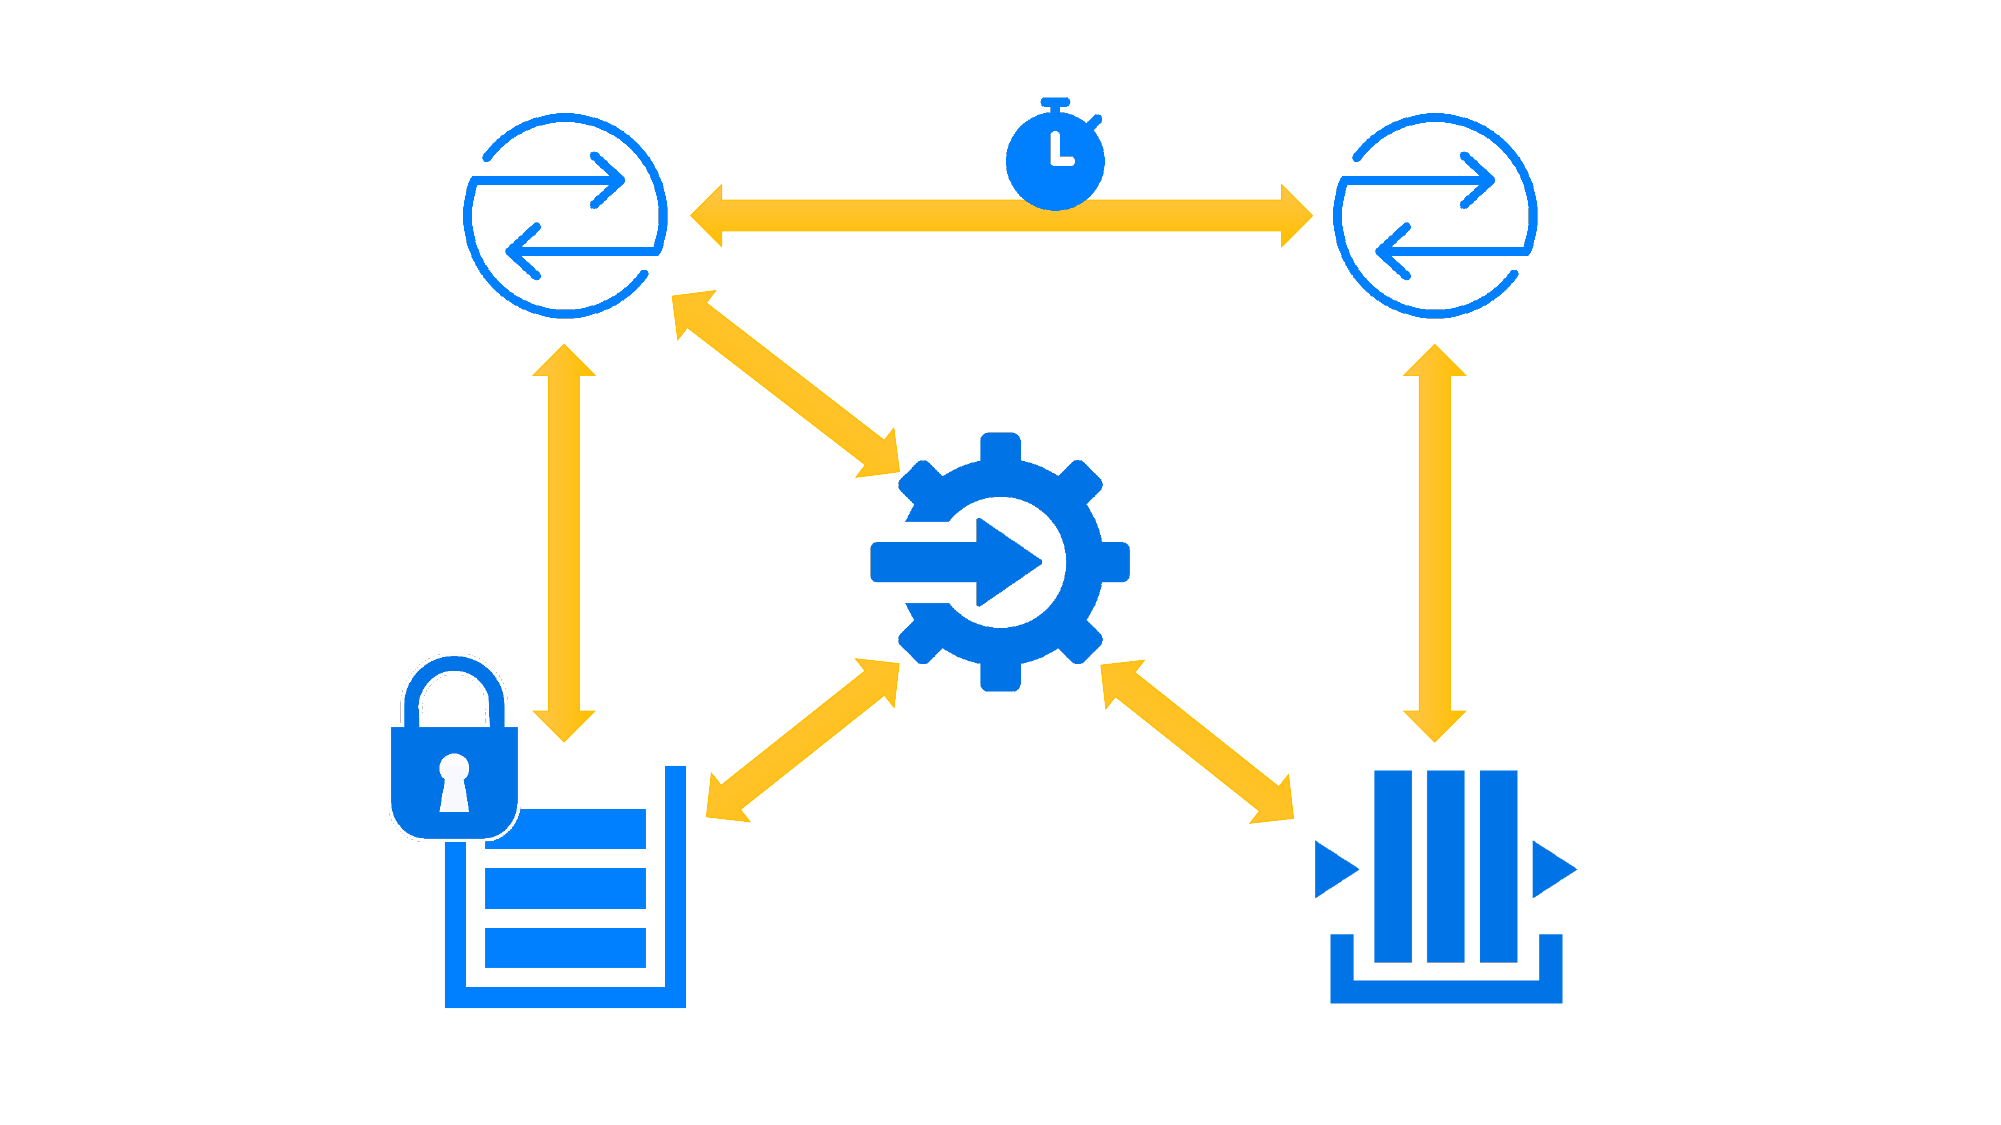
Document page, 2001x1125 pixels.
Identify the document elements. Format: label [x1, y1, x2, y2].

text_box [1134, 183, 1314, 248]
picture [976, 82, 1134, 240]
picture [454, 104, 676, 327]
picture [387, 652, 699, 1021]
picture [866, 428, 1134, 696]
text_box [690, 183, 976, 248]
text_box [705, 658, 896, 823]
text_box [1402, 343, 1467, 741]
picture [1301, 741, 1591, 1032]
text_box [1103, 659, 1294, 824]
picture [1323, 104, 1546, 327]
text_box [532, 343, 597, 743]
text_box [675, 290, 869, 478]
